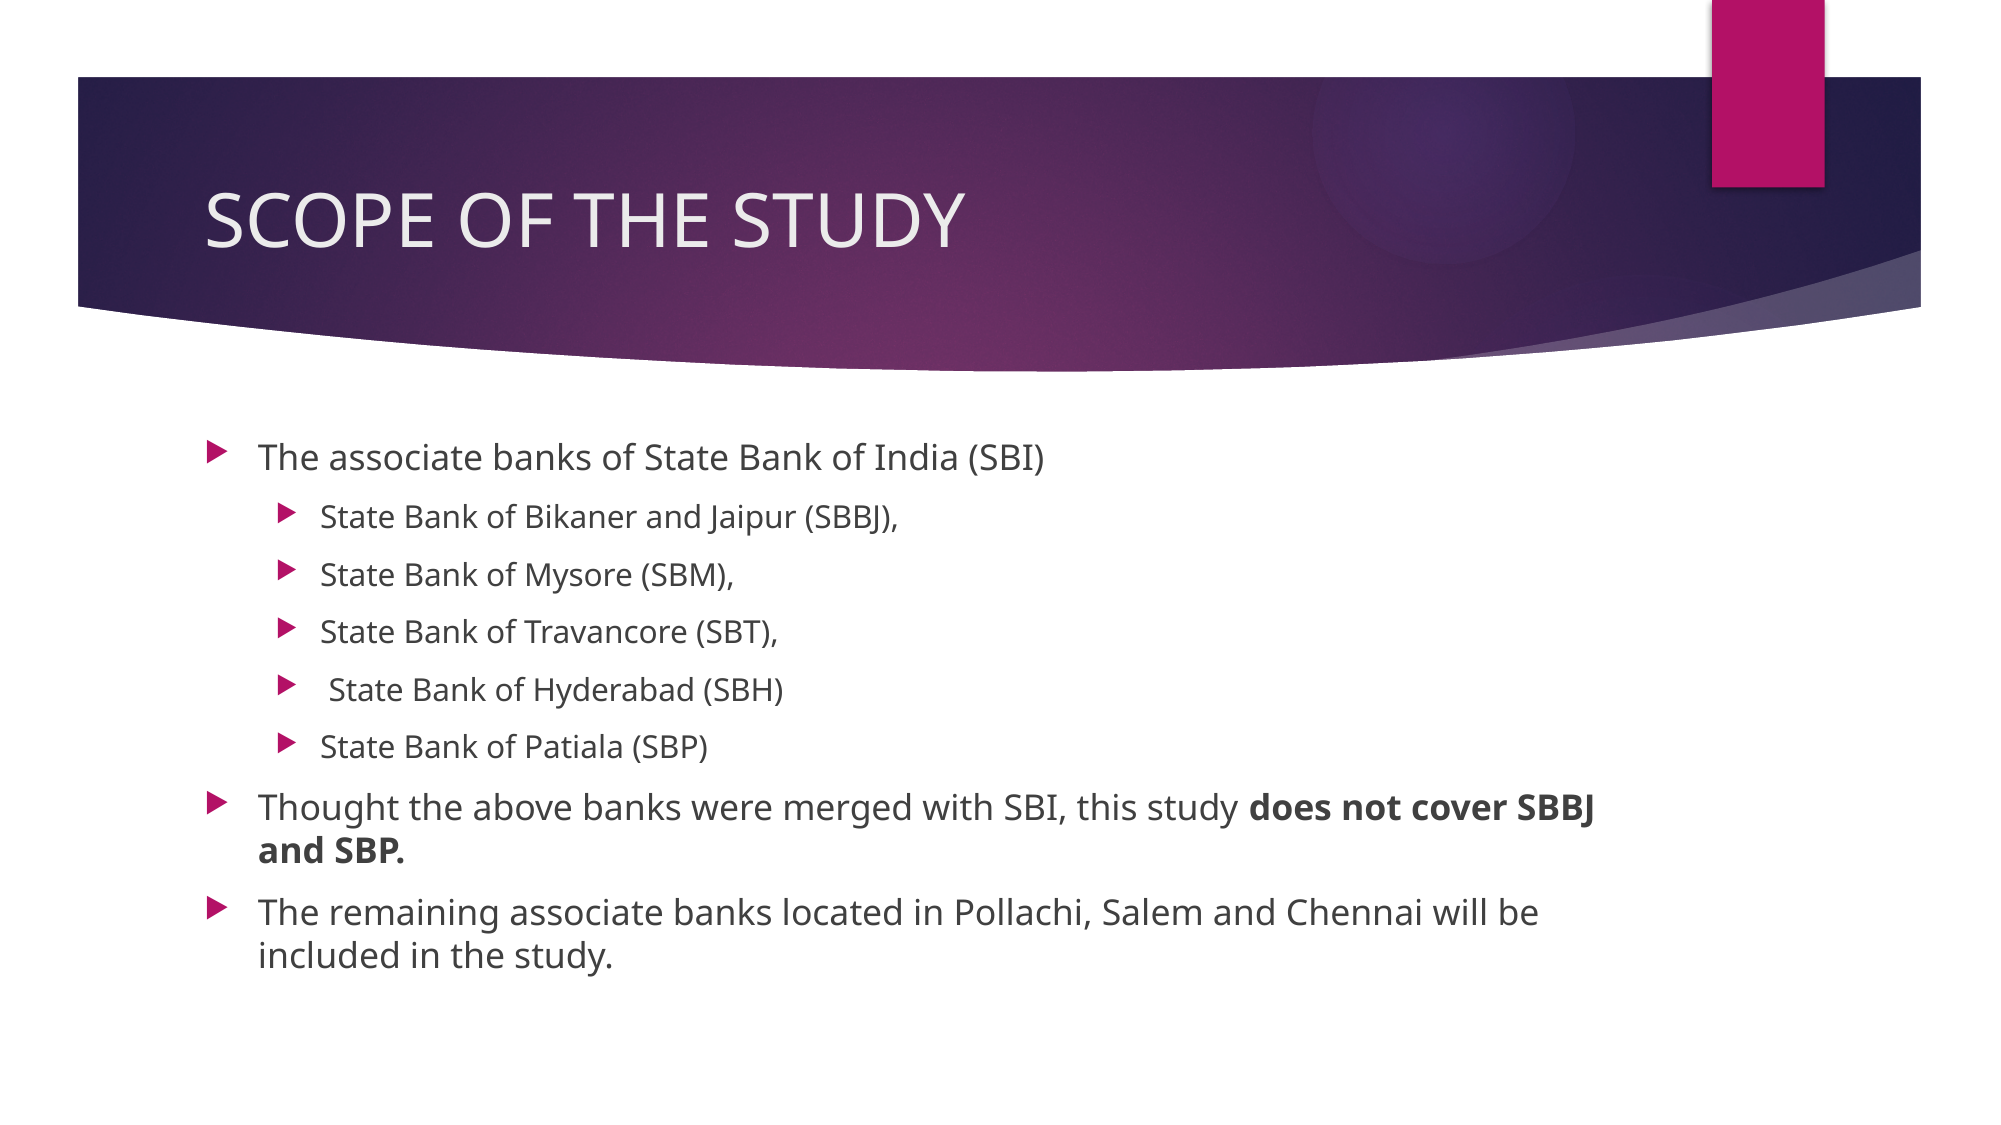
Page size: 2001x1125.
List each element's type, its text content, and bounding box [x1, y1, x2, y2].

title SCOPE OF THE STUDY [189, 159, 1627, 276]
list The associate banks of State Bank of India (SBI) State Bank of Bikaner and Jaipur (SBBJ), State Bank of Mysore (SBM), State Bank of Travancore (SBT), State Bank of Hyderabad (SBH) State Bank of Patiala (SBP) Thought the above banks were merged with SBI, this study does not cover SBBJ and SBP. The remaining associate banks located in Pollachi, Salem and Chennai will be included in the study. [189, 427, 1638, 988]
